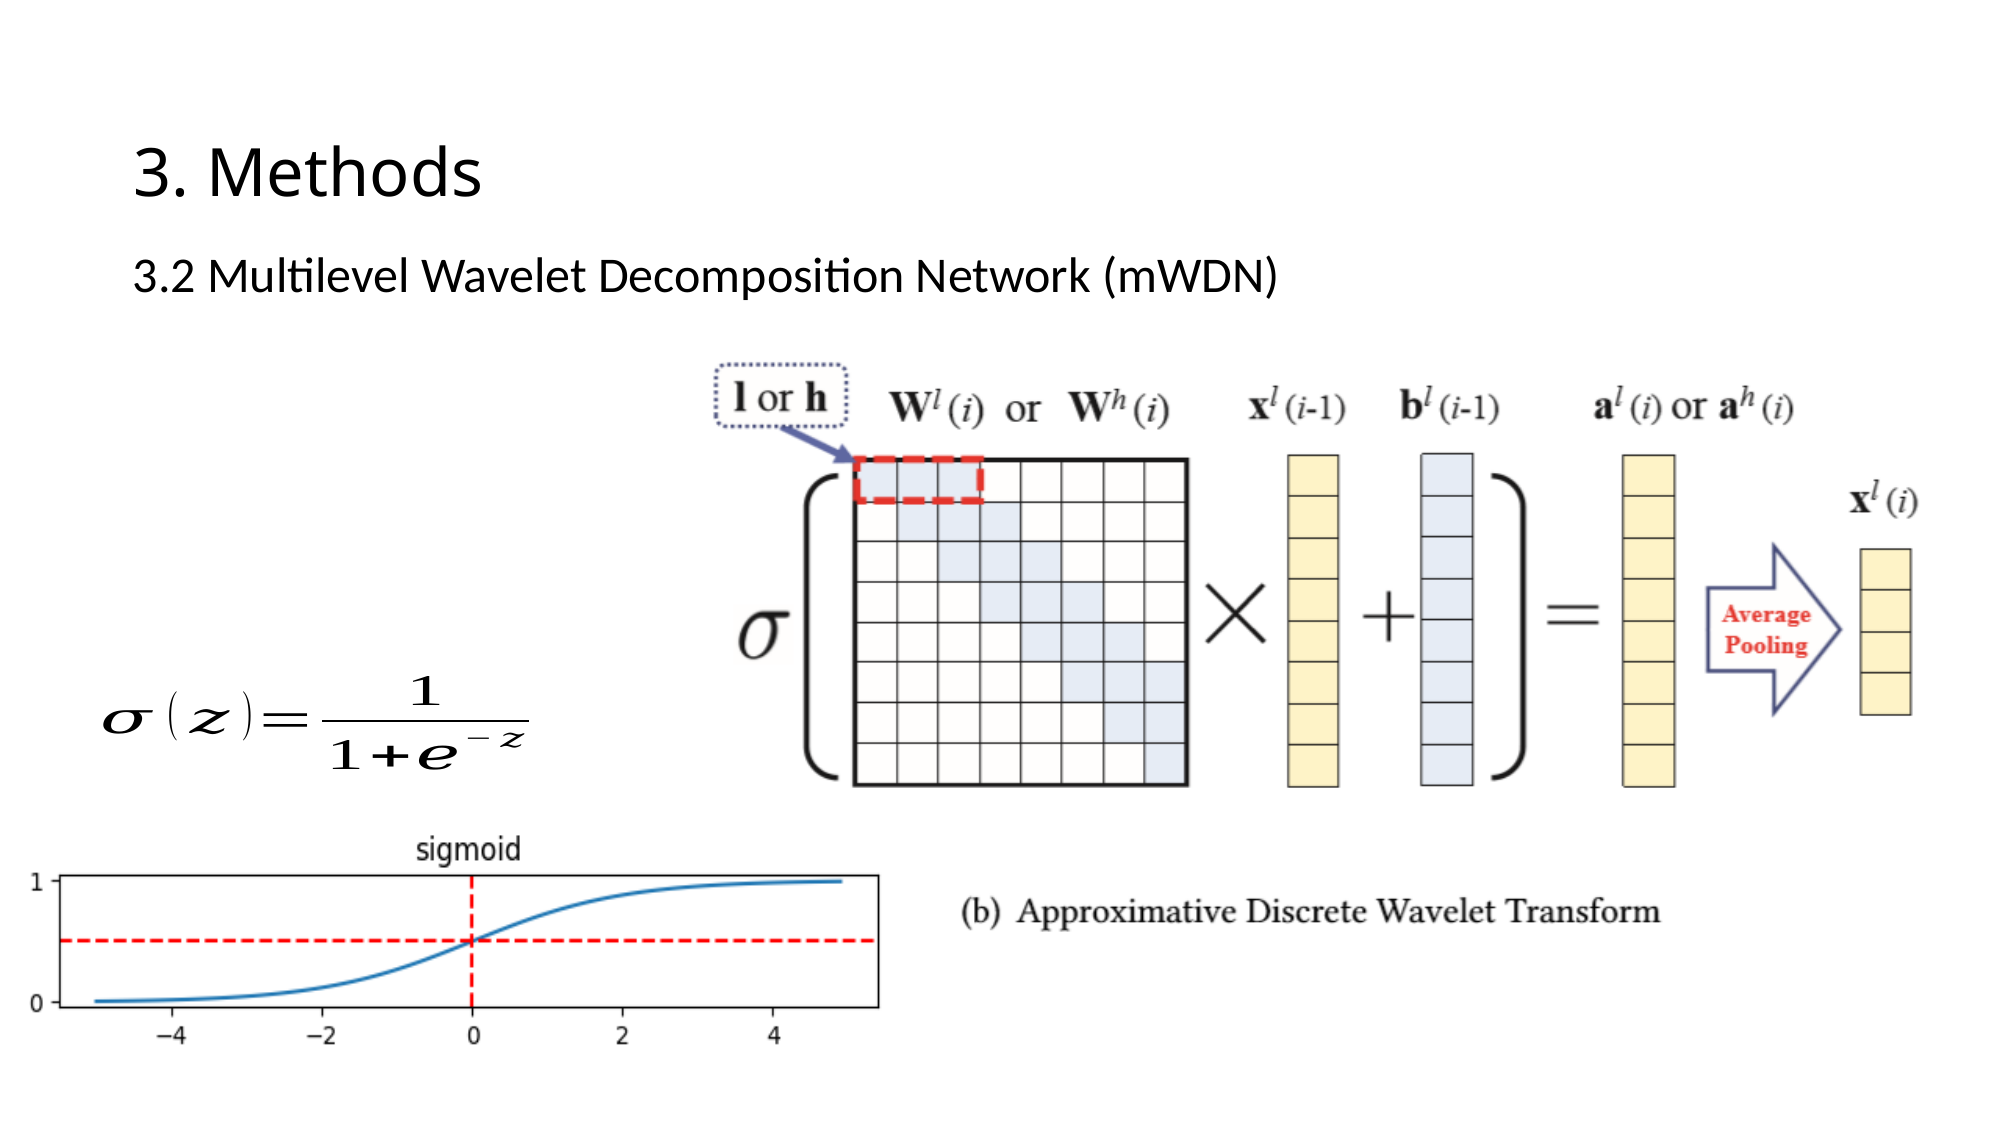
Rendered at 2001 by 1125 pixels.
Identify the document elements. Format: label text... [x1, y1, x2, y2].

picture [0, 339, 1952, 1057]
text_box 3.2 Multilevel Wavelet Decomposition Network (mWDN) [118, 234, 1952, 310]
text_box 3. Methods [118, 82, 604, 235]
